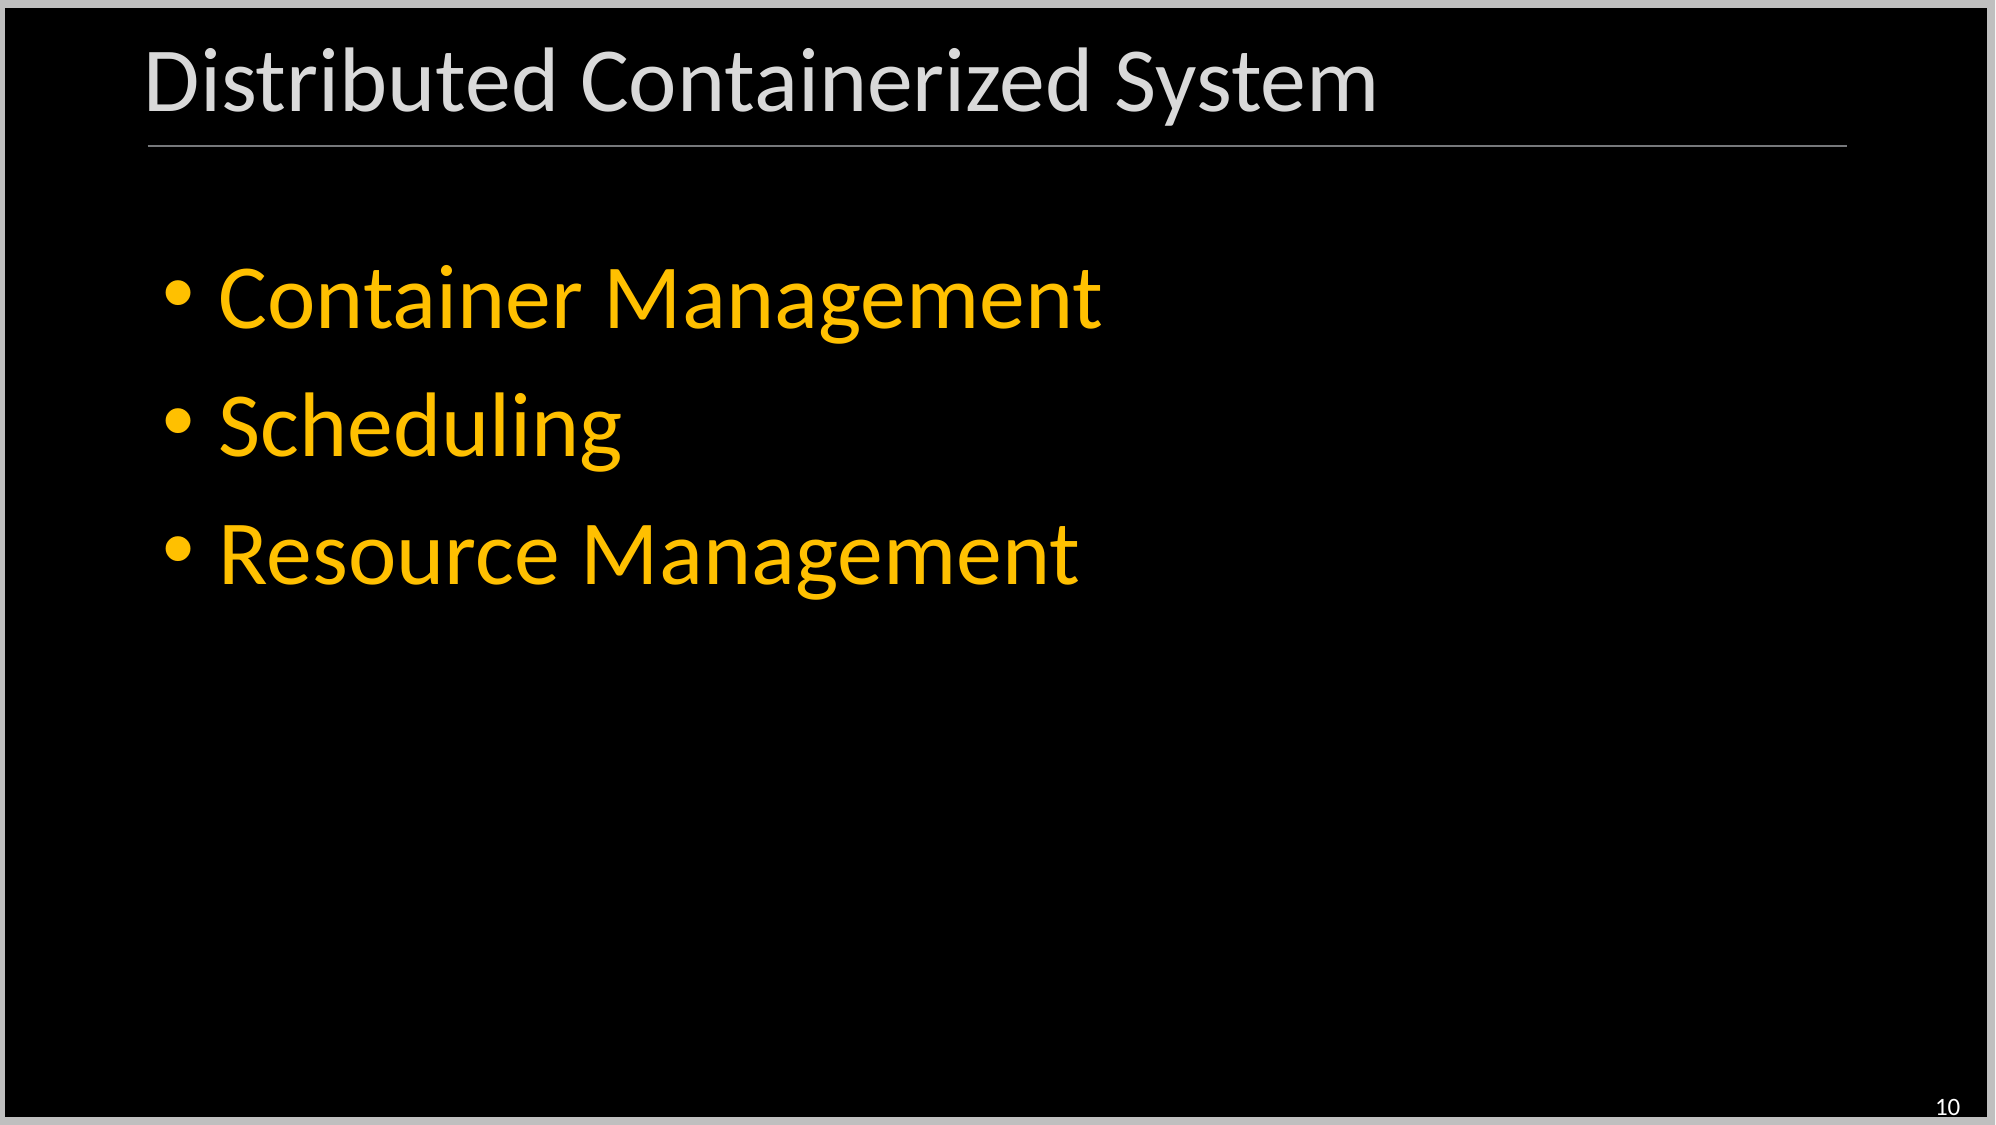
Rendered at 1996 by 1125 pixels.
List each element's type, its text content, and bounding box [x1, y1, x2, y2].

slide_number 10 [1510, 1074, 1976, 1125]
text_box Distributed Containerized System [128, 0, 1842, 150]
text_box Container Management Scheduling Resource Management [147, 229, 1848, 638]
